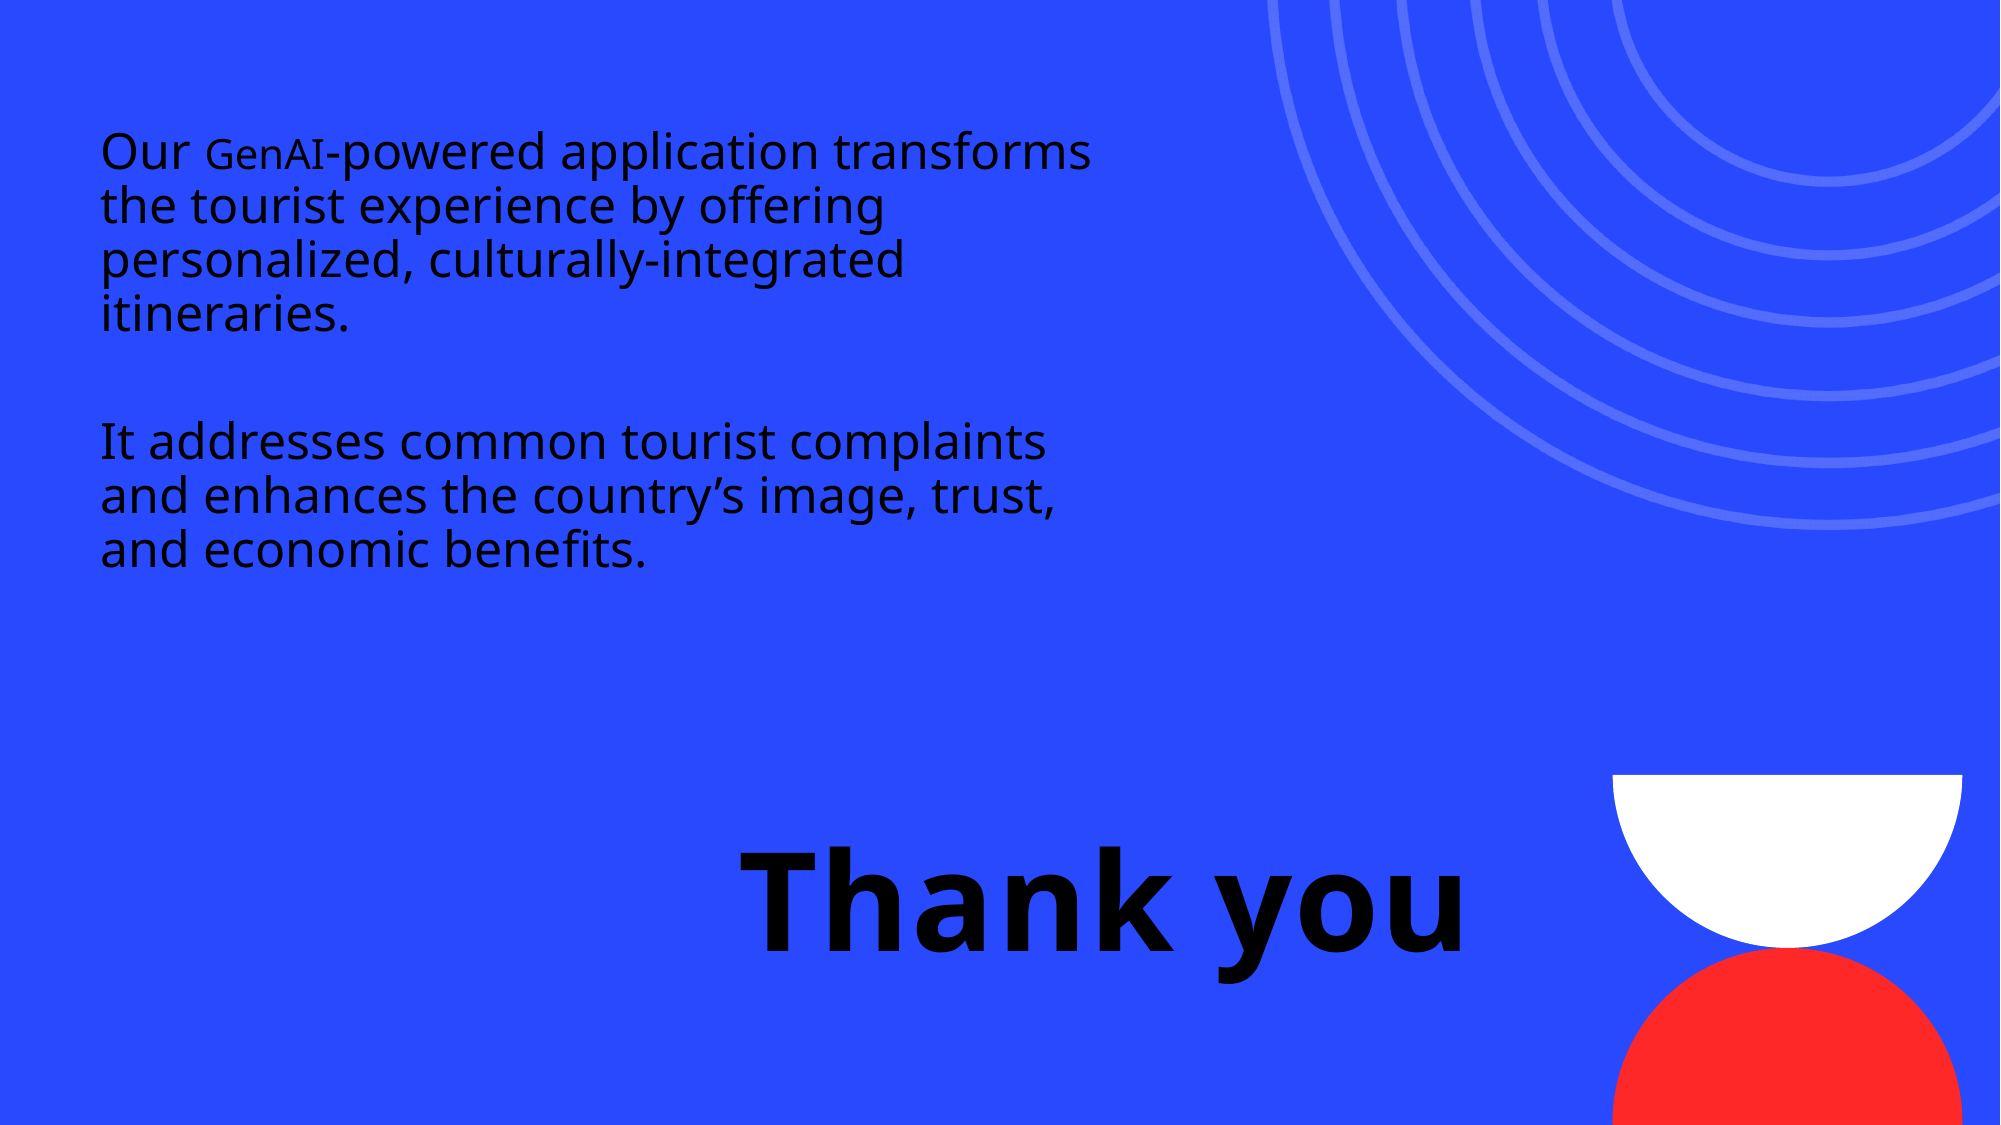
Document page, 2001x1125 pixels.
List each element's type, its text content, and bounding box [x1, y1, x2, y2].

picture [1266, 0, 2000, 530]
subtitle Our GenAI-powered application transforms the tourist experience by offering personalized, culturally-integrated itineraries. It addresses common tourist complaints and enhances the country’s image, trust, and economic benefits. [25, 65, 1135, 708]
title Thank you [180, 282, 1822, 982]
